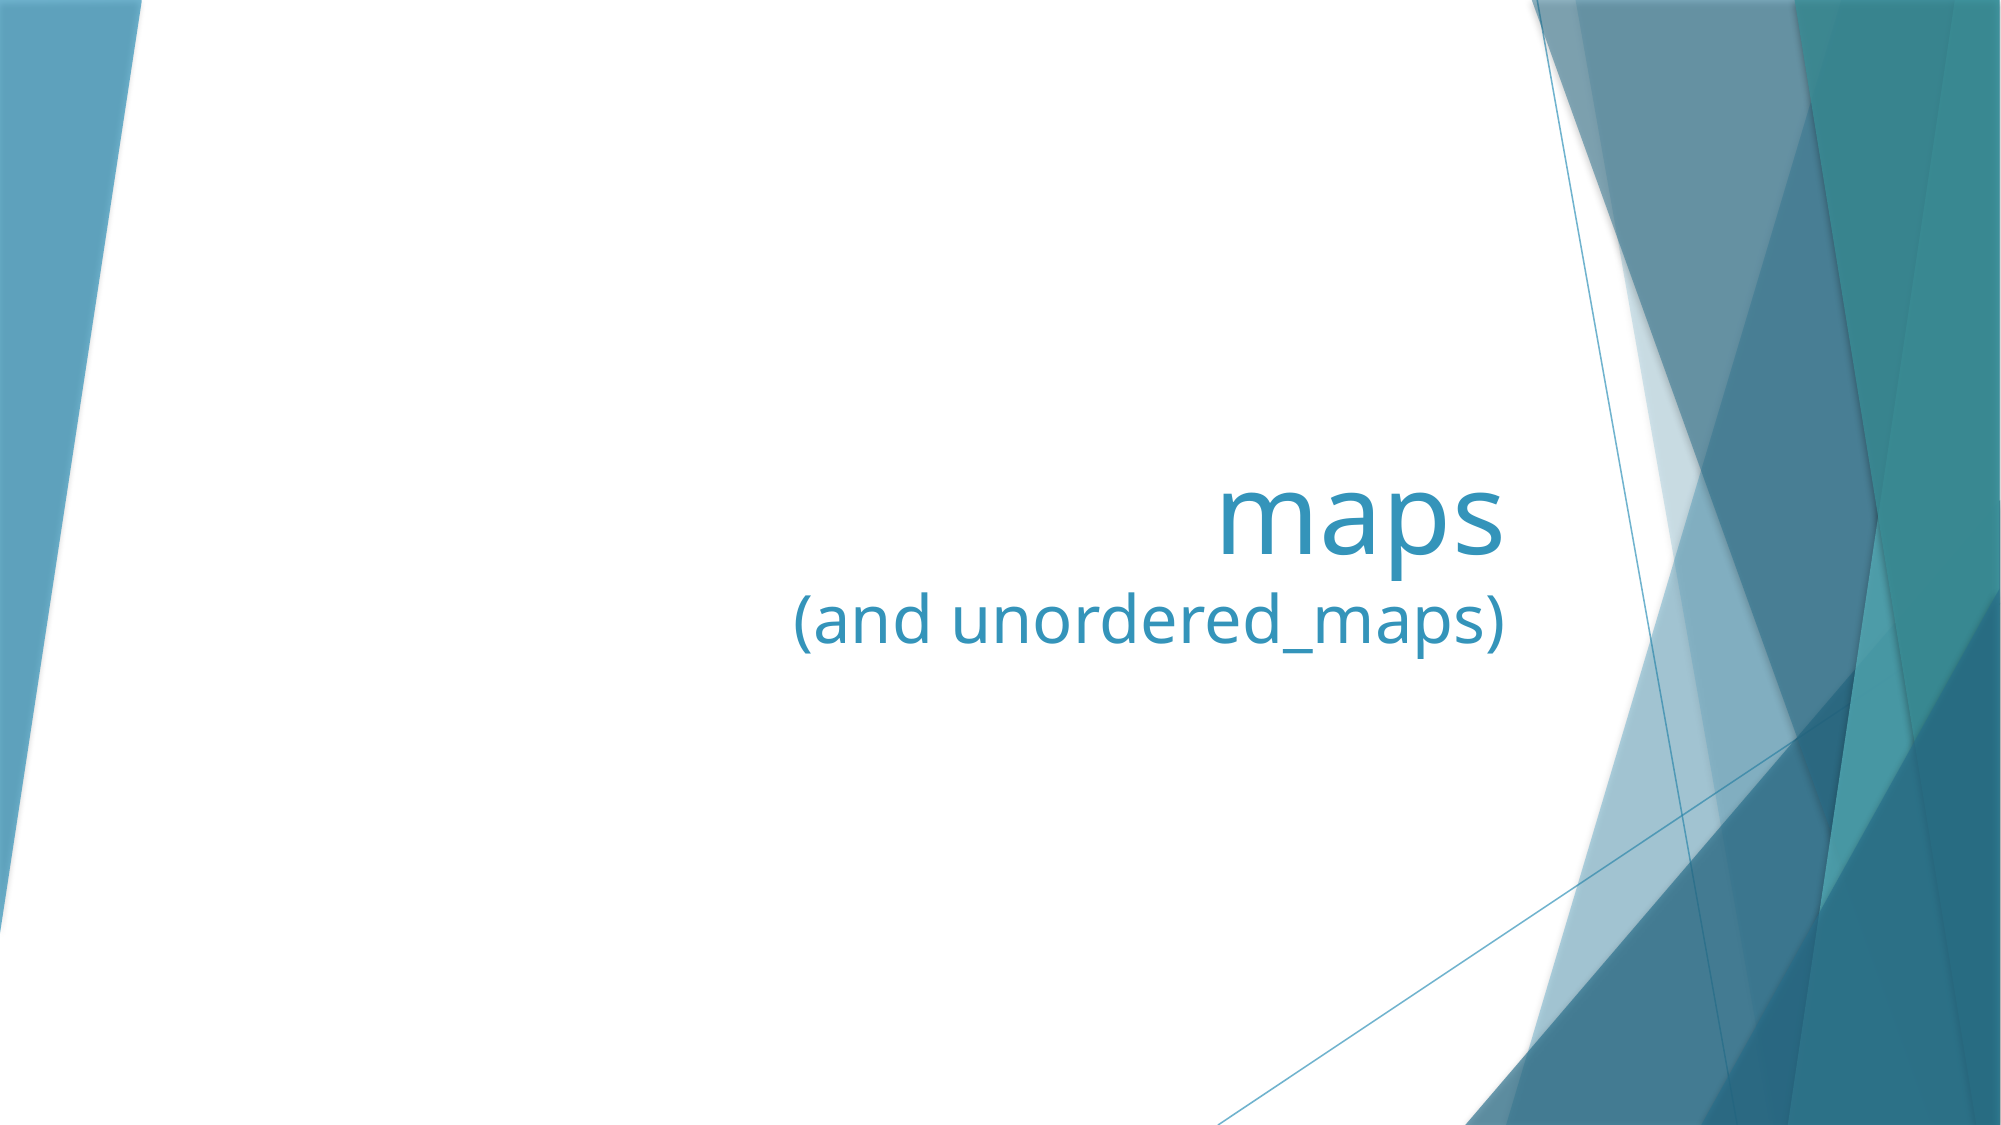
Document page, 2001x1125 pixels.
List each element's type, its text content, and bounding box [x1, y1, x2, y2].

title maps (and unordered_maps) [247, 394, 1522, 665]
